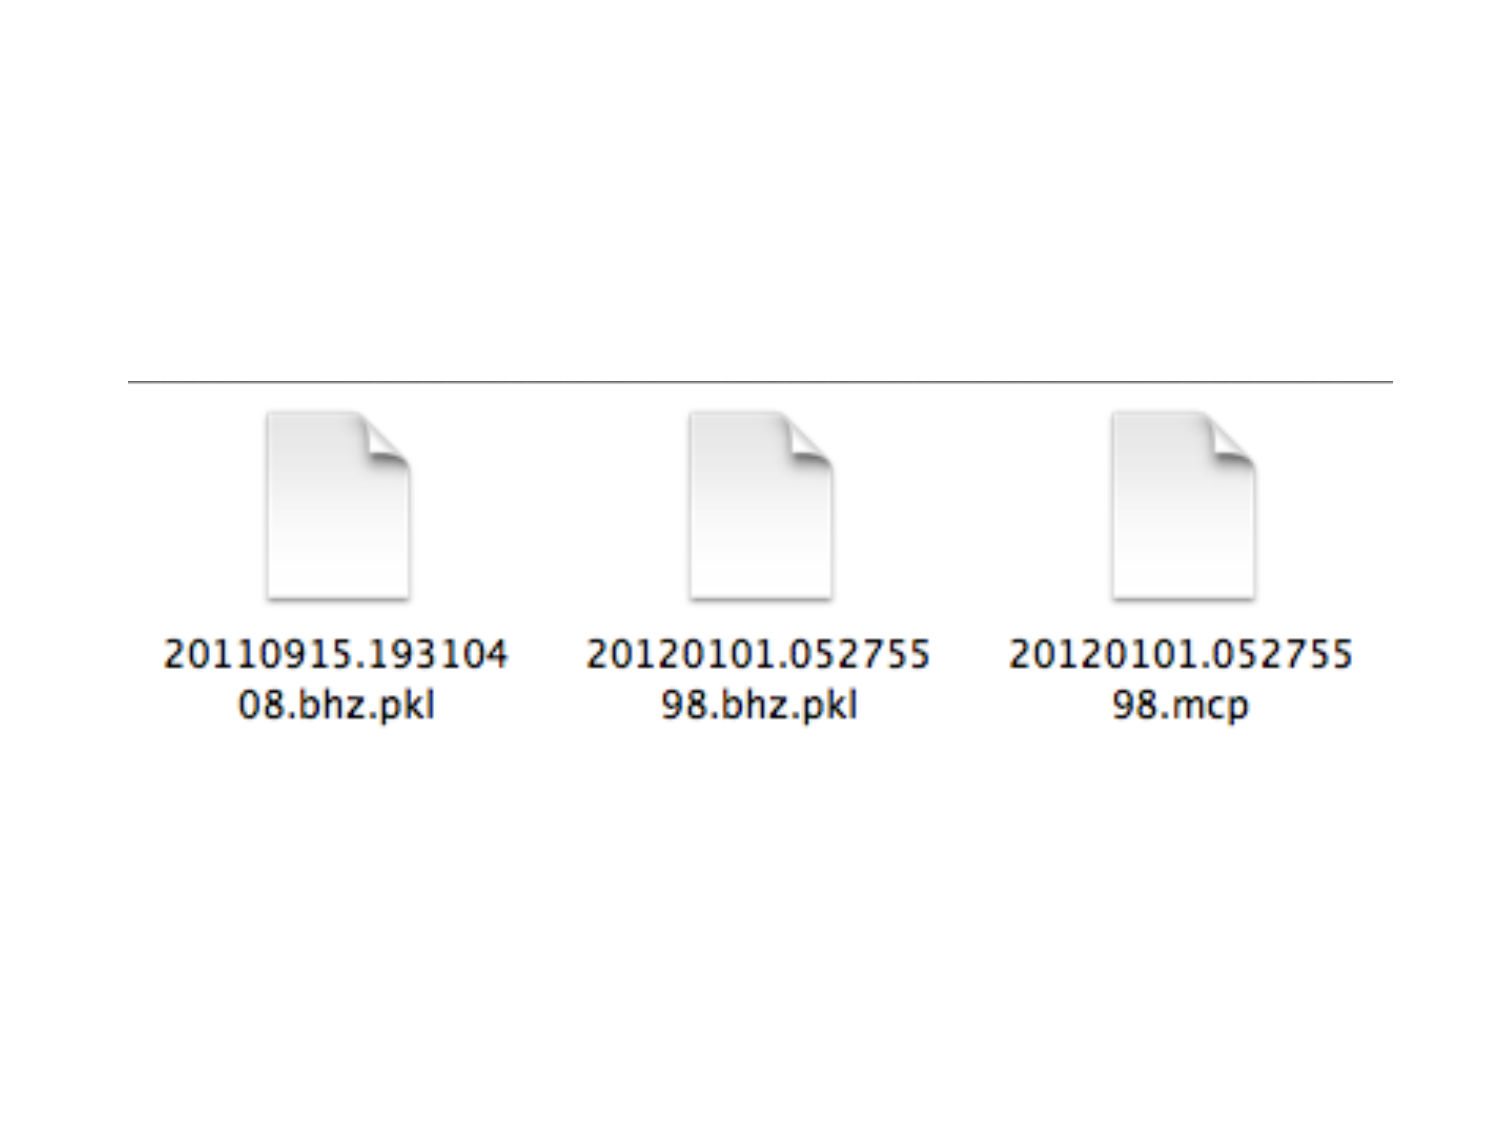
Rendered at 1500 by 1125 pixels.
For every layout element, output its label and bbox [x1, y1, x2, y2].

picture [127, 381, 1393, 808]
